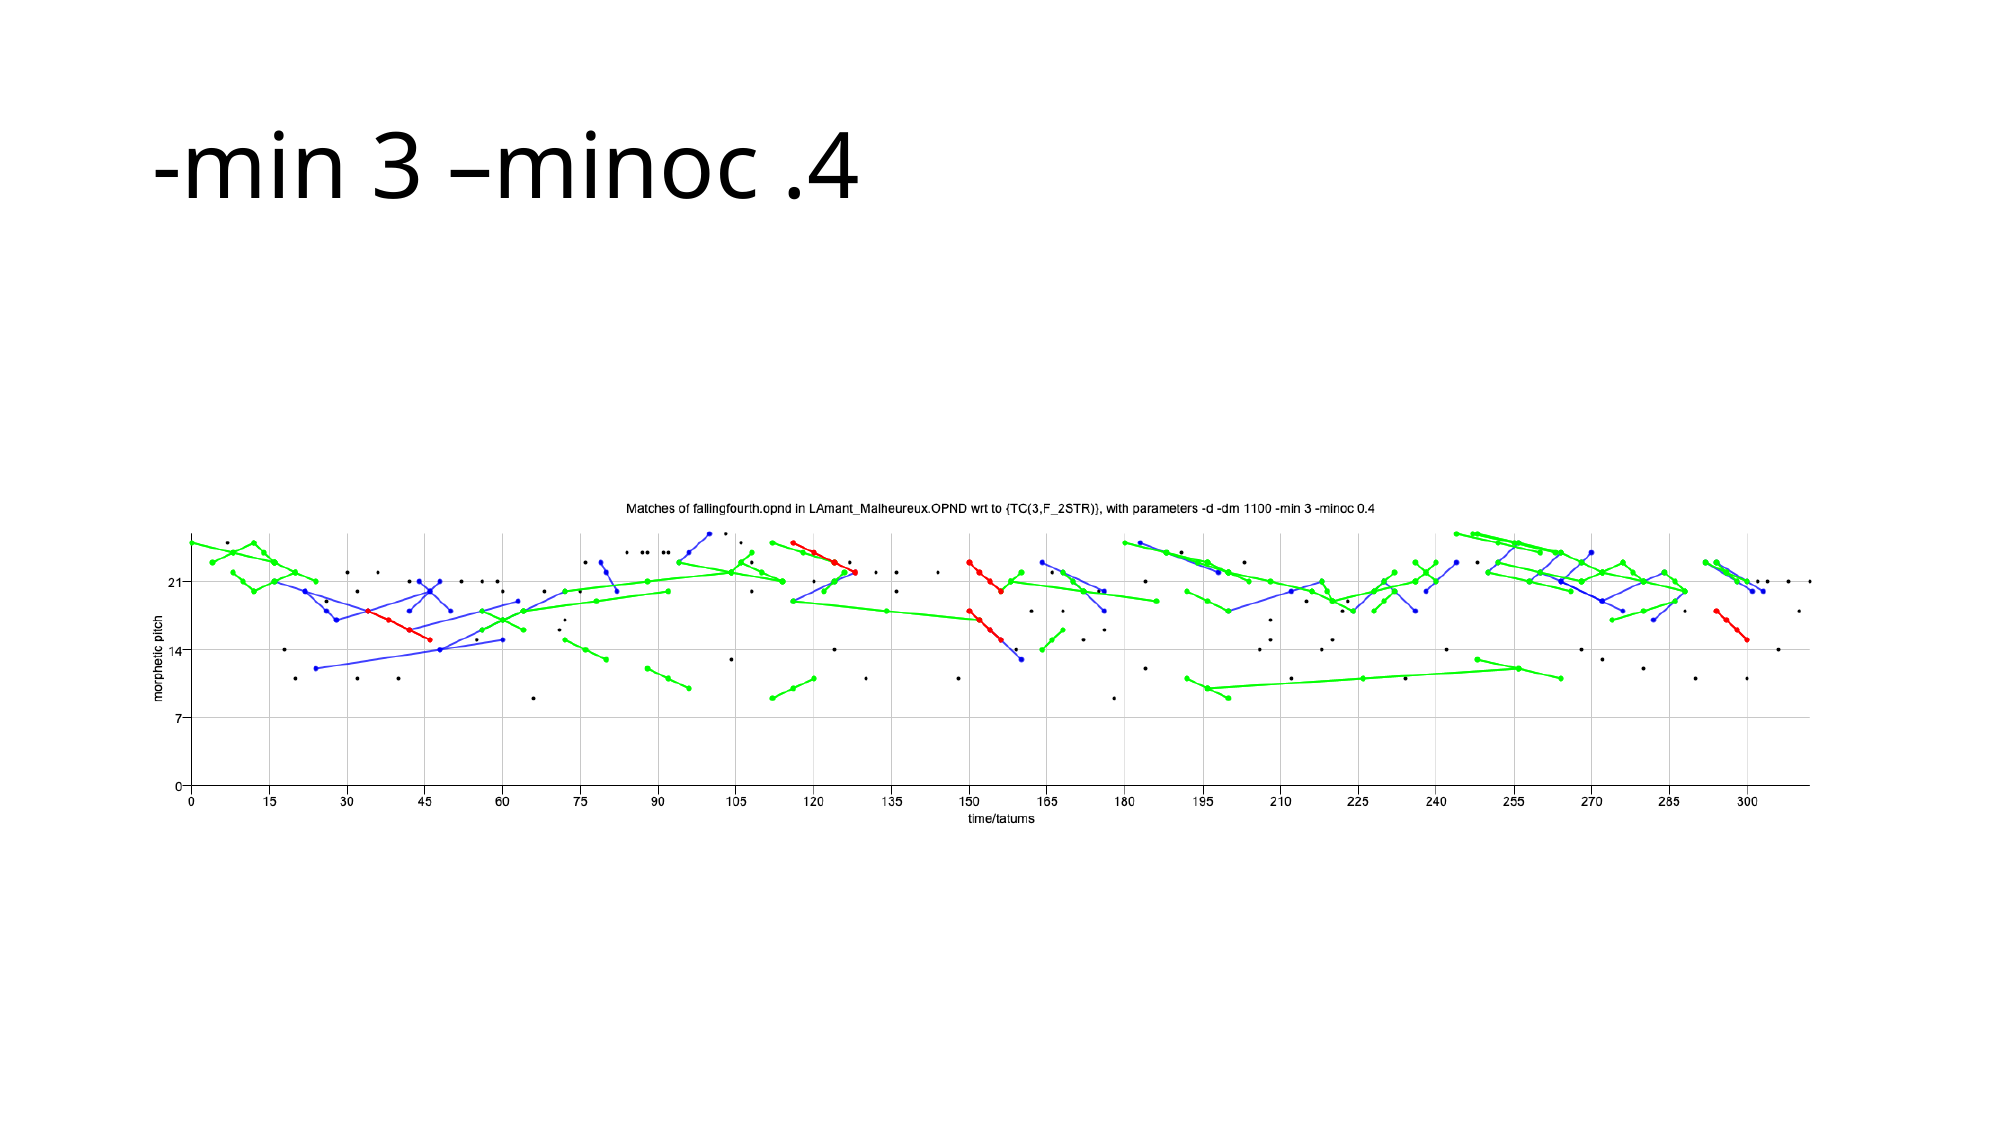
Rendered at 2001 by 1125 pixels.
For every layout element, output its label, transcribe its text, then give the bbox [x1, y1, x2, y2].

title -min 3 –minoc .4 [137, 59, 1863, 278]
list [136, 478, 1863, 834]
